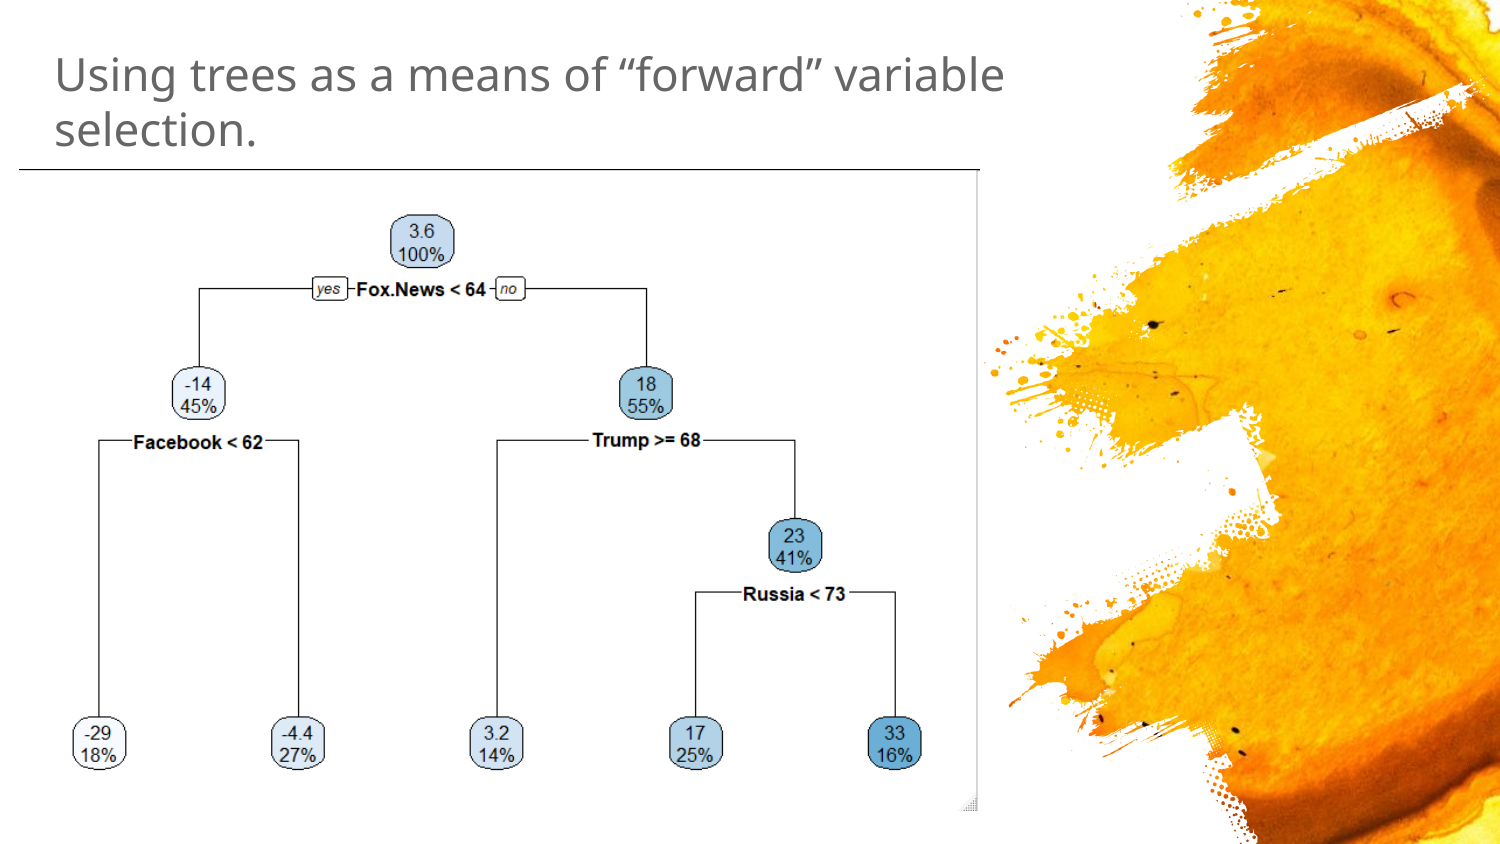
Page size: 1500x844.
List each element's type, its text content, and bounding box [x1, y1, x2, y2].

picture [0, 0, 1500, 844]
list Using trees as a means of “forward” variable selection. [39, 30, 1227, 153]
